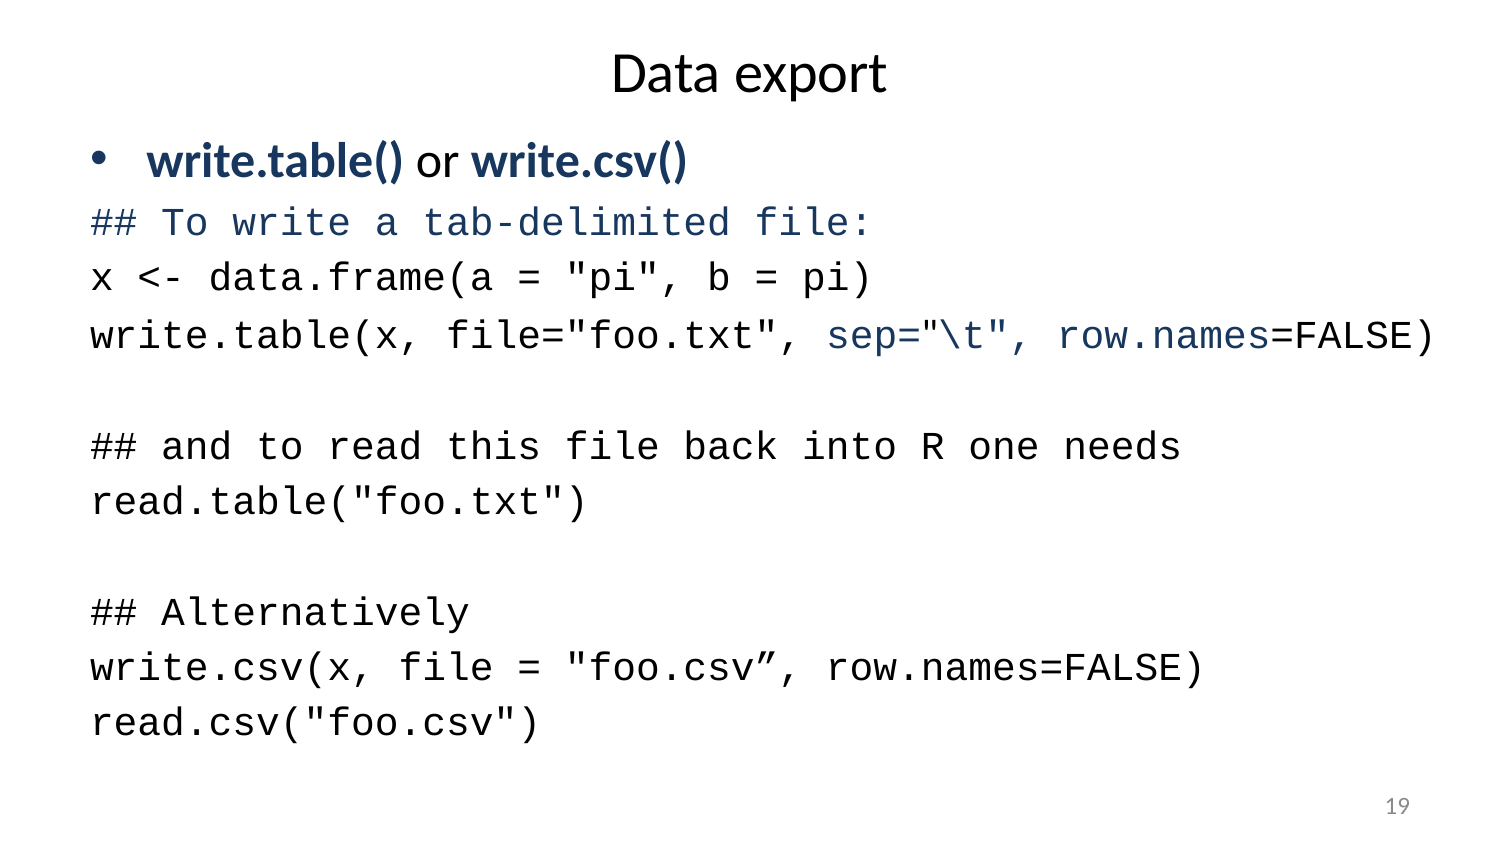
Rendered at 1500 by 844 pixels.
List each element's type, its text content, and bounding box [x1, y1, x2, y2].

title Data export [75, 21, 1425, 117]
list write.table() or write.csv() ## To write a tab-delimited file: x <- data.frame(a = "pi", b = pi) write.table(x, file="foo.txt", sep="\t", row.names=FALSE) ## and to read this file back into R one needs read.table("foo.txt") ## Alternatively write.csv(x, file = "foo.csv”, row.names=FALSE) read.csv("foo.csv") [75, 120, 1484, 783]
slide_number 19 [1074, 782, 1425, 827]
